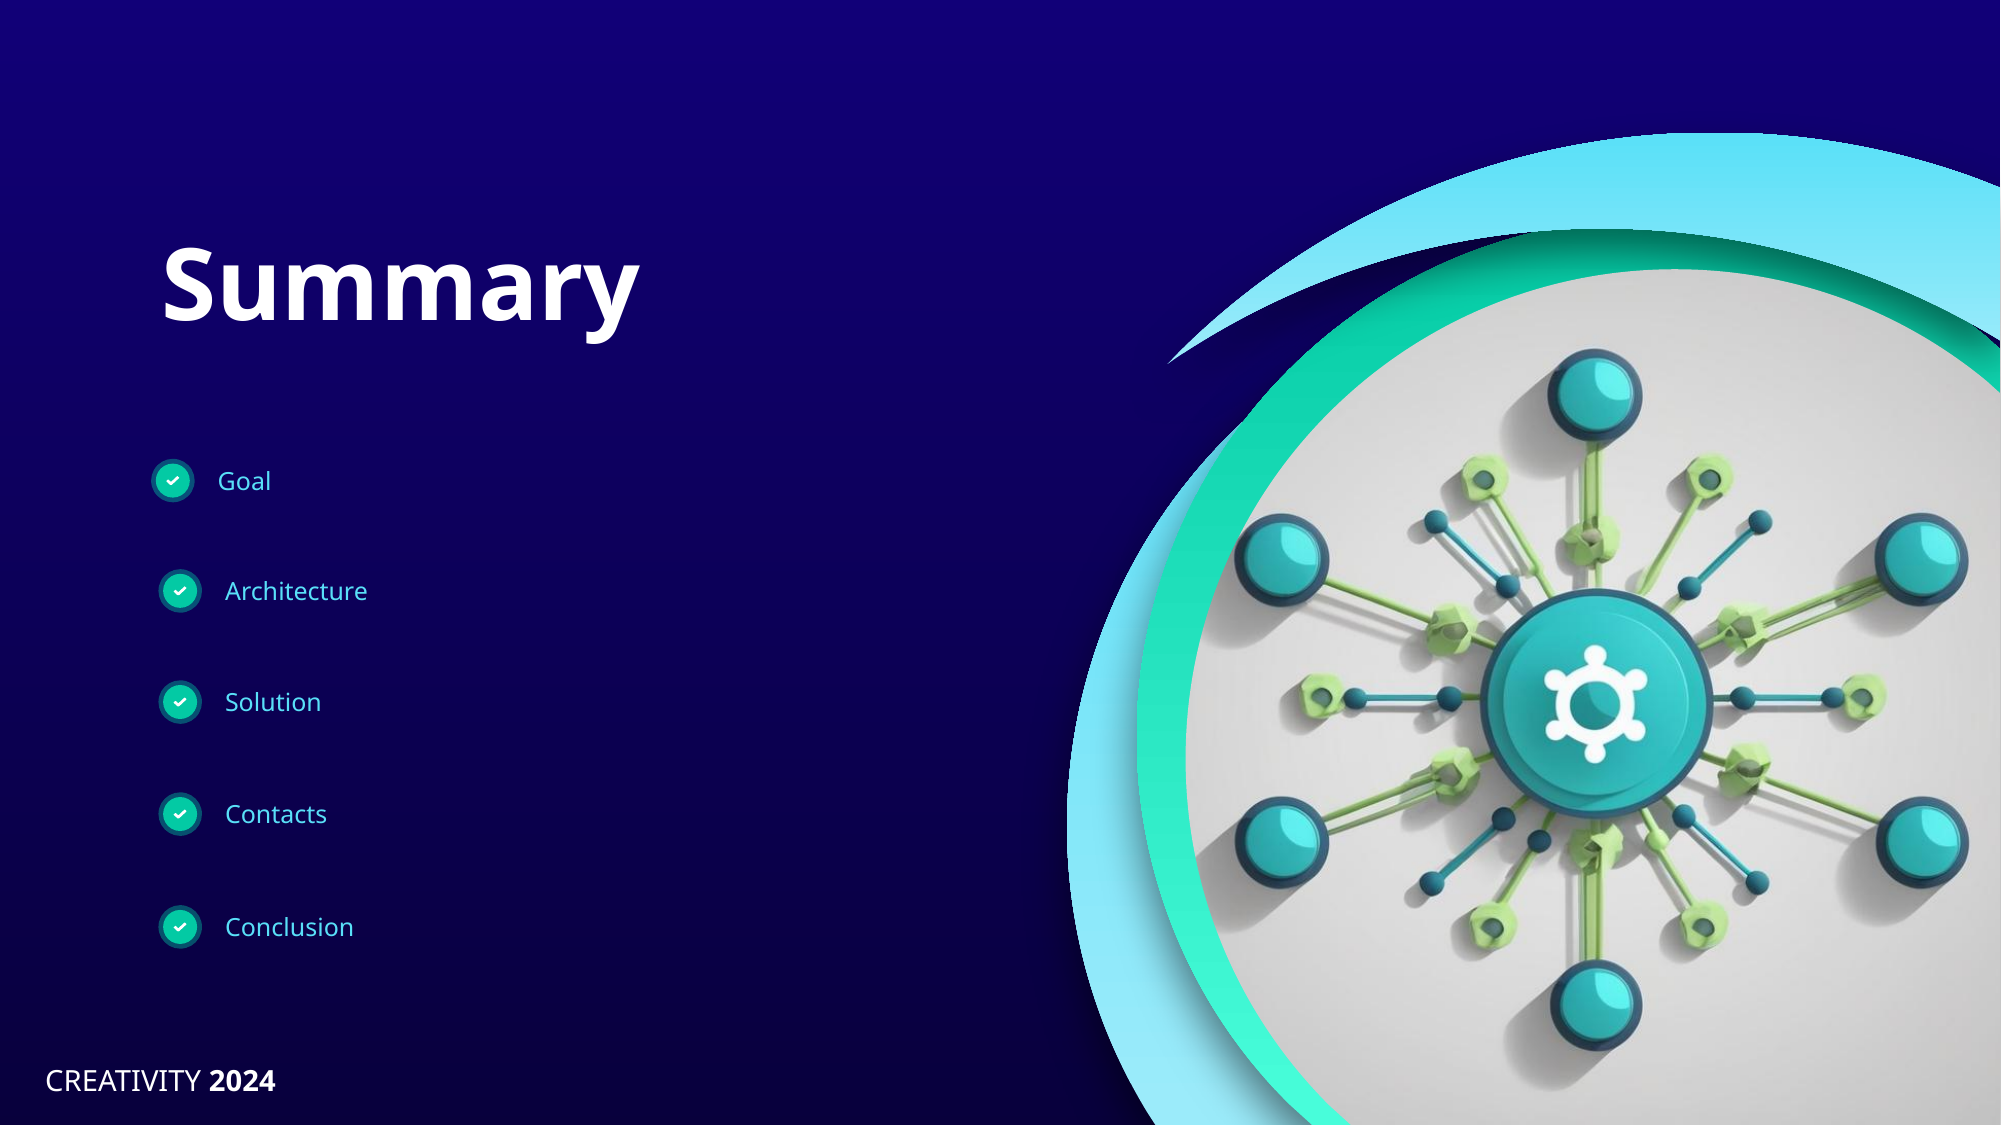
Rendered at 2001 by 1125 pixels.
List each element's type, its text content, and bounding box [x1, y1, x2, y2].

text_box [150, 458, 195, 503]
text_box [158, 904, 203, 949]
text_box Conclusion [209, 904, 460, 950]
text_box Architecture [209, 568, 460, 614]
text_box Contacts [209, 791, 460, 837]
picture [1185, 268, 2000, 1125]
text_box Summary [146, 213, 968, 349]
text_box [158, 568, 203, 613]
text_box Solution [209, 679, 460, 725]
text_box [158, 792, 203, 837]
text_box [158, 680, 203, 725]
text_box Goal [202, 457, 453, 503]
